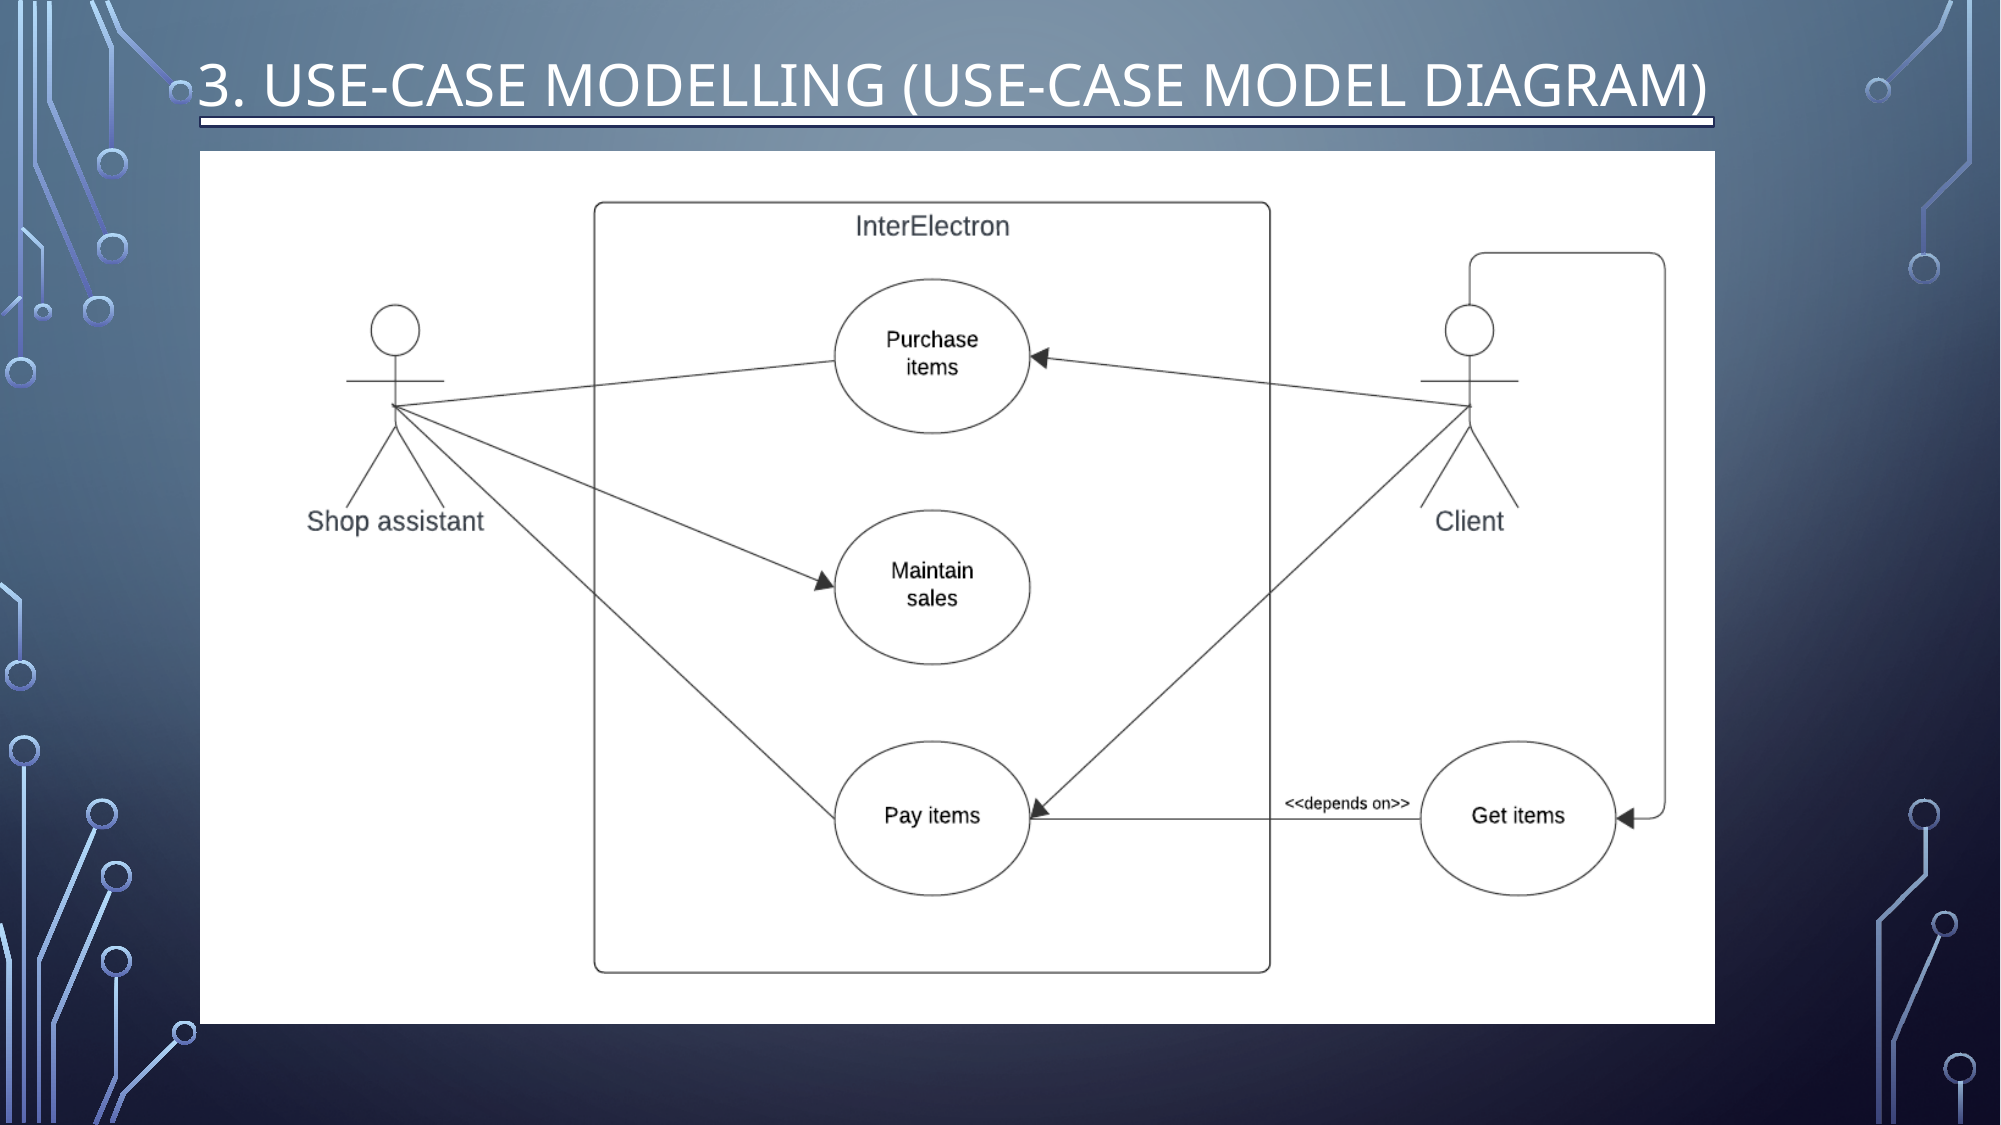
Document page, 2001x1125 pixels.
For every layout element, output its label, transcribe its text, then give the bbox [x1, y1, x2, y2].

picture [199, 151, 1715, 1024]
text_box [199, 116, 1715, 128]
title 3. Use-Case modelling (Use-case model diagram) [182, 23, 1733, 152]
